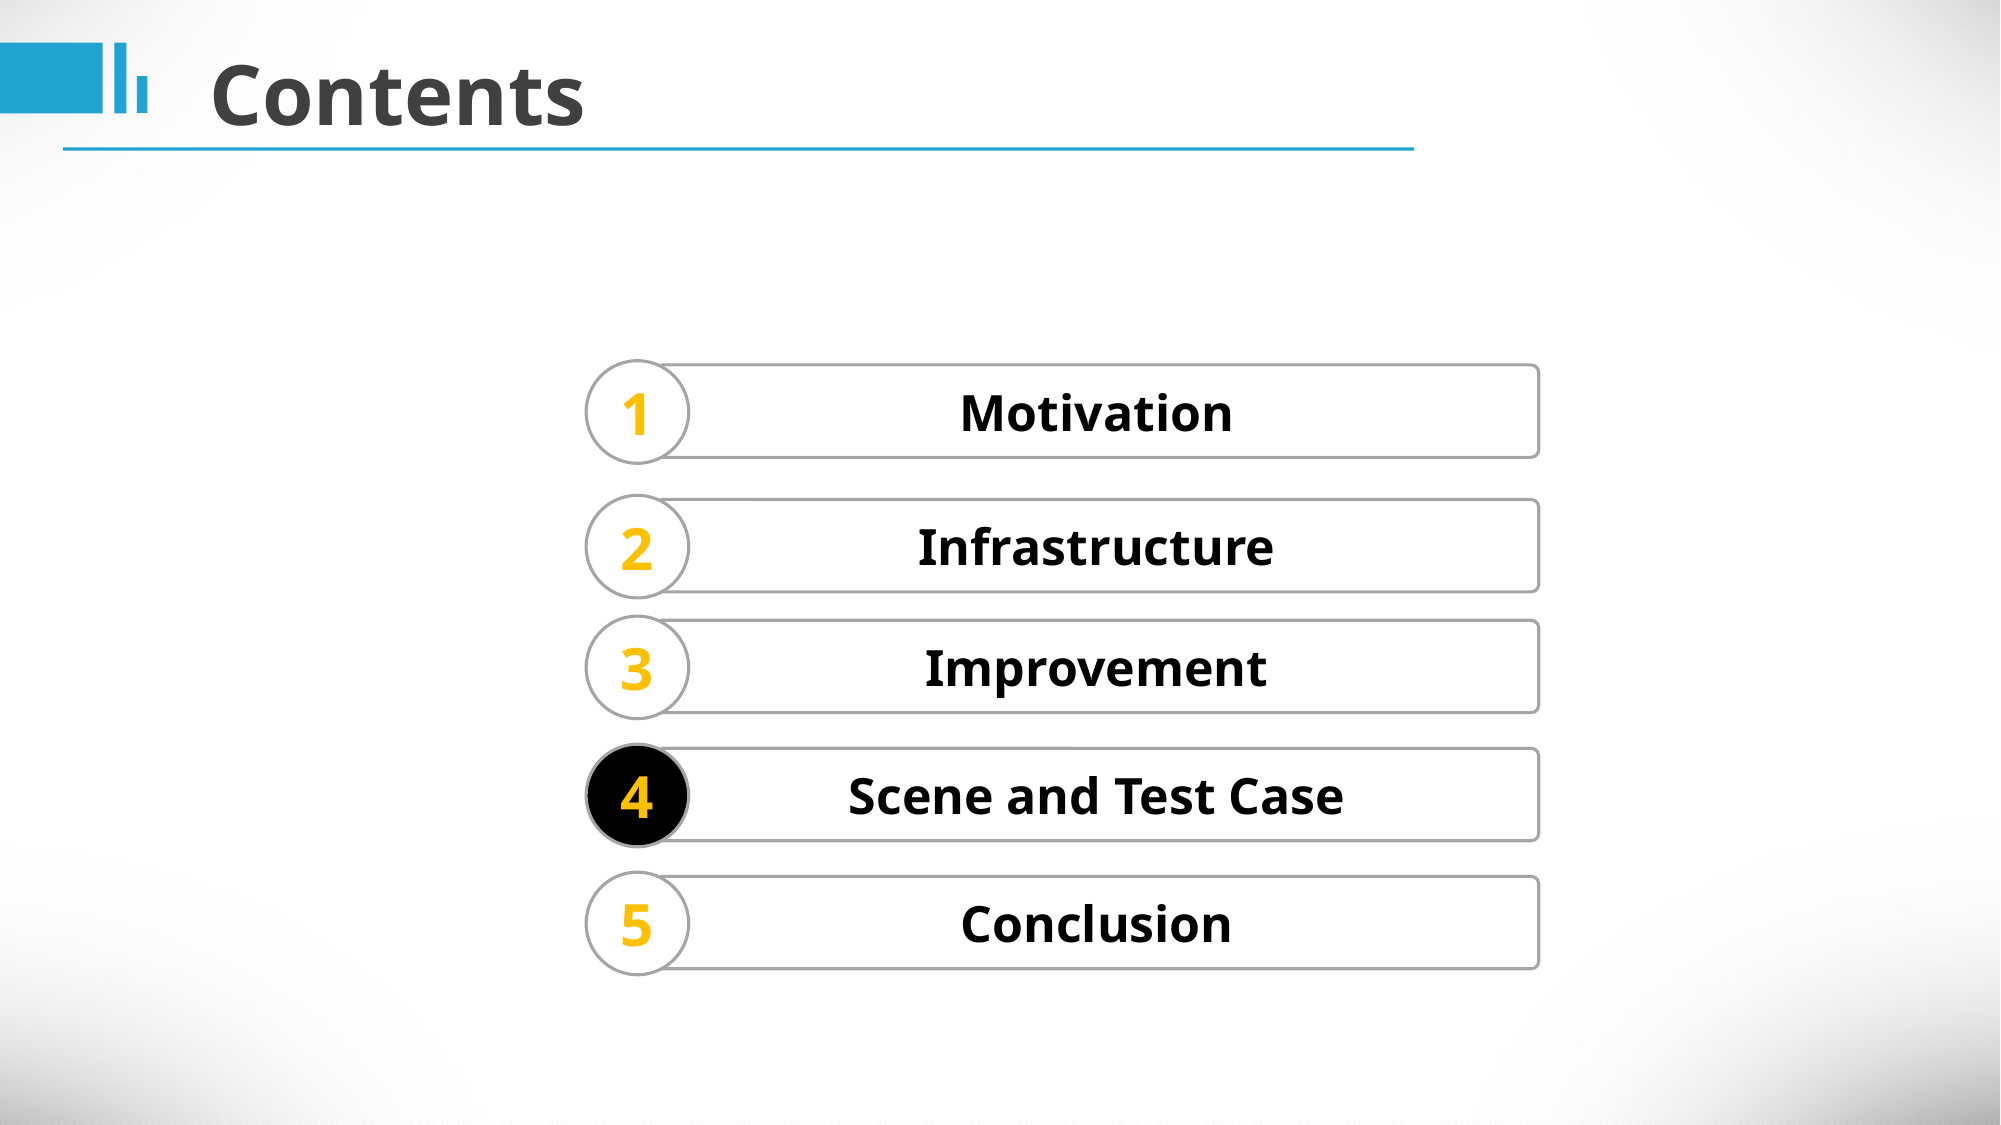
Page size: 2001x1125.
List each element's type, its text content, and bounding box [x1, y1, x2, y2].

text_box Contents [194, 11, 1033, 154]
text_box 5 [586, 872, 689, 975]
text_box Infrastructure [660, 499, 1539, 592]
text_box 3 [586, 616, 689, 719]
text_box Motivation [661, 364, 1539, 458]
text_box [114, 42, 127, 114]
text_box [136, 76, 148, 113]
text_box Improvement [660, 620, 1539, 713]
text_box 4 [586, 744, 689, 847]
text_box [0, 42, 103, 114]
text_box 2 [586, 495, 689, 598]
text_box Conclusion [660, 876, 1539, 969]
text_box 1 [586, 360, 689, 464]
picture [0, 0, 2001, 1125]
text_box Scene and Test Case [660, 748, 1539, 841]
